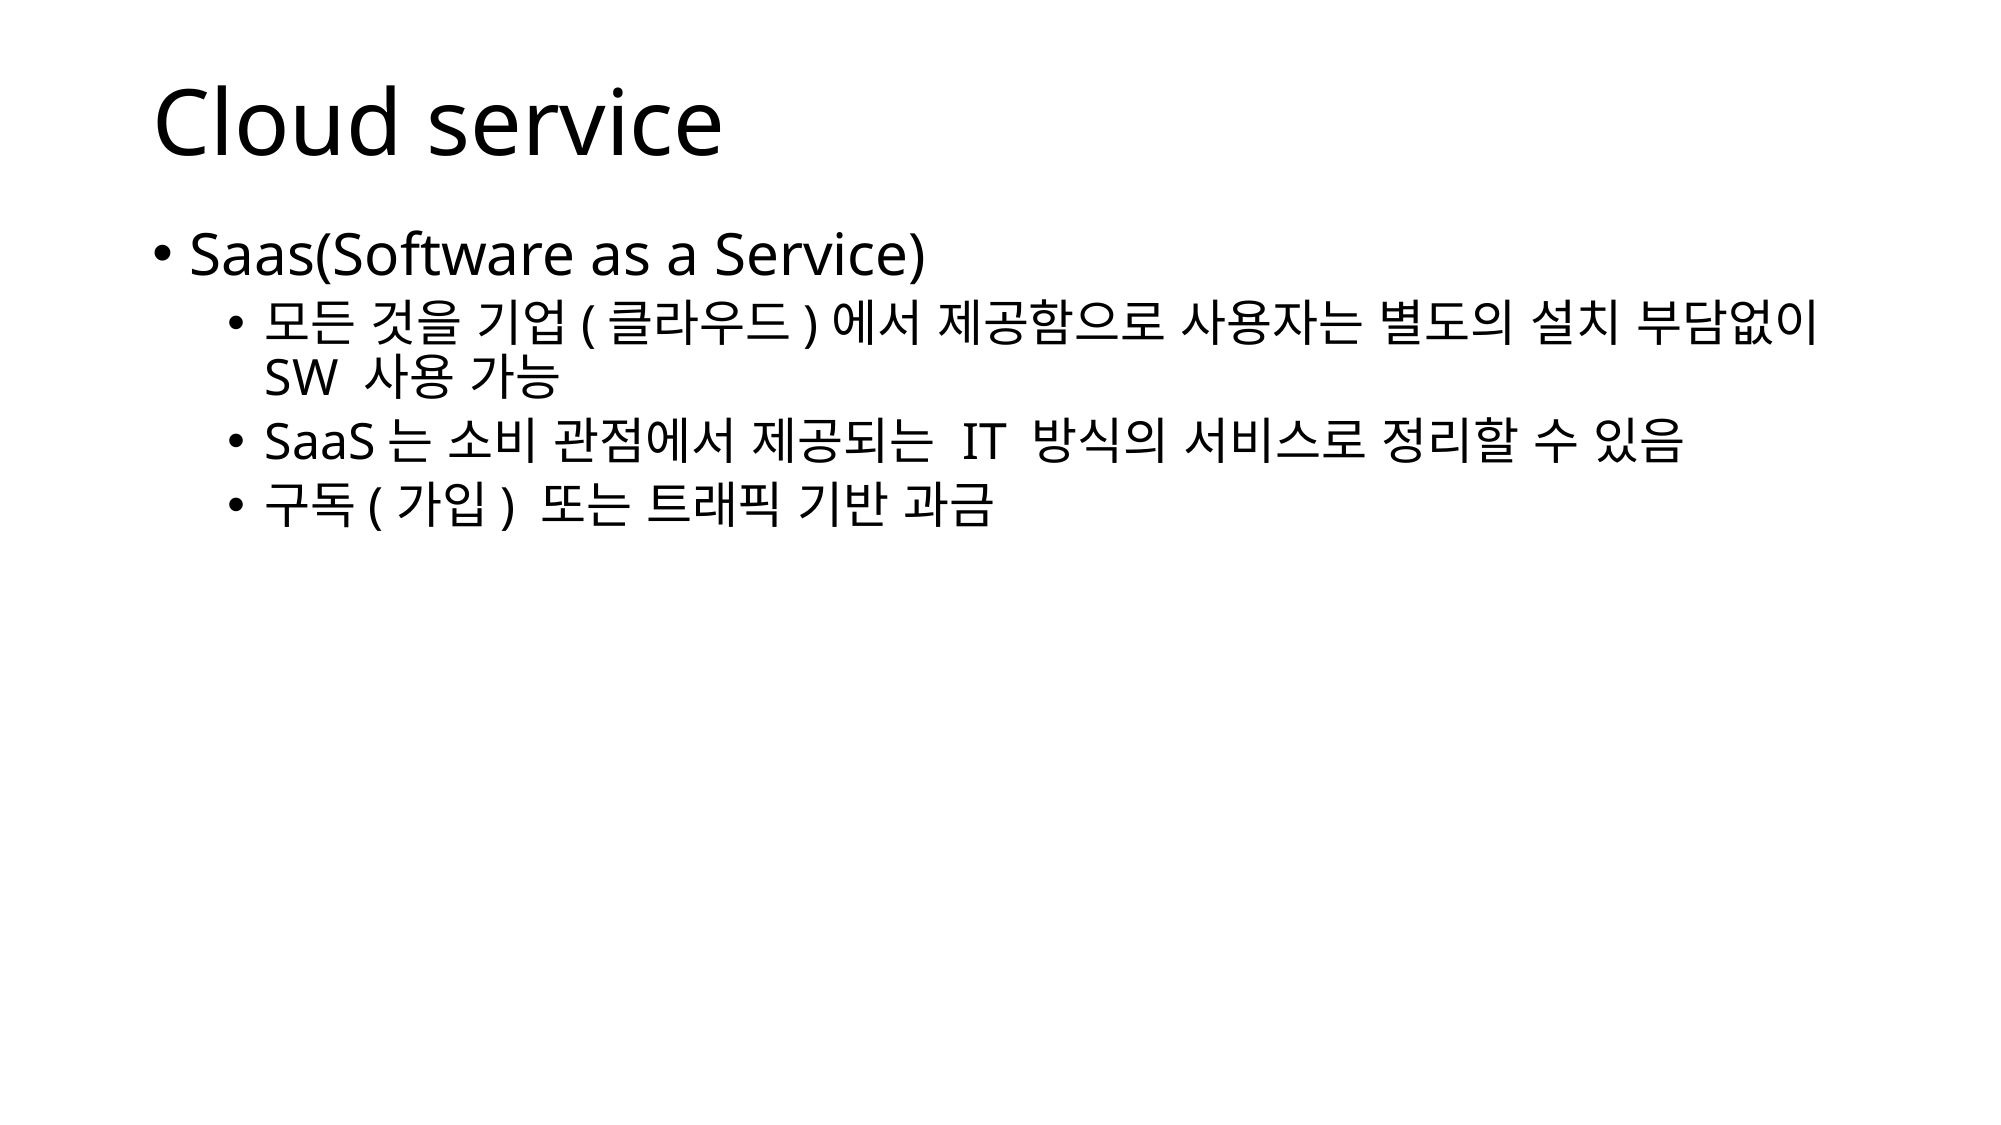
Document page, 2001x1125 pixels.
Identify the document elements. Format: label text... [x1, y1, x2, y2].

title Cloud service [137, 59, 1863, 193]
list Saas(Software as a Service) 모든 것을 기업(클라우드)에서 제공함으로 사용자는 별도의 설치 부담없이 SW 사용 가능 SaaS는 소비 관점에서 제공되는 IT 방식의 서비스로 정리할 수 있음 구독(가입) 또는 트래픽 기반 과금 [137, 217, 1863, 1097]
